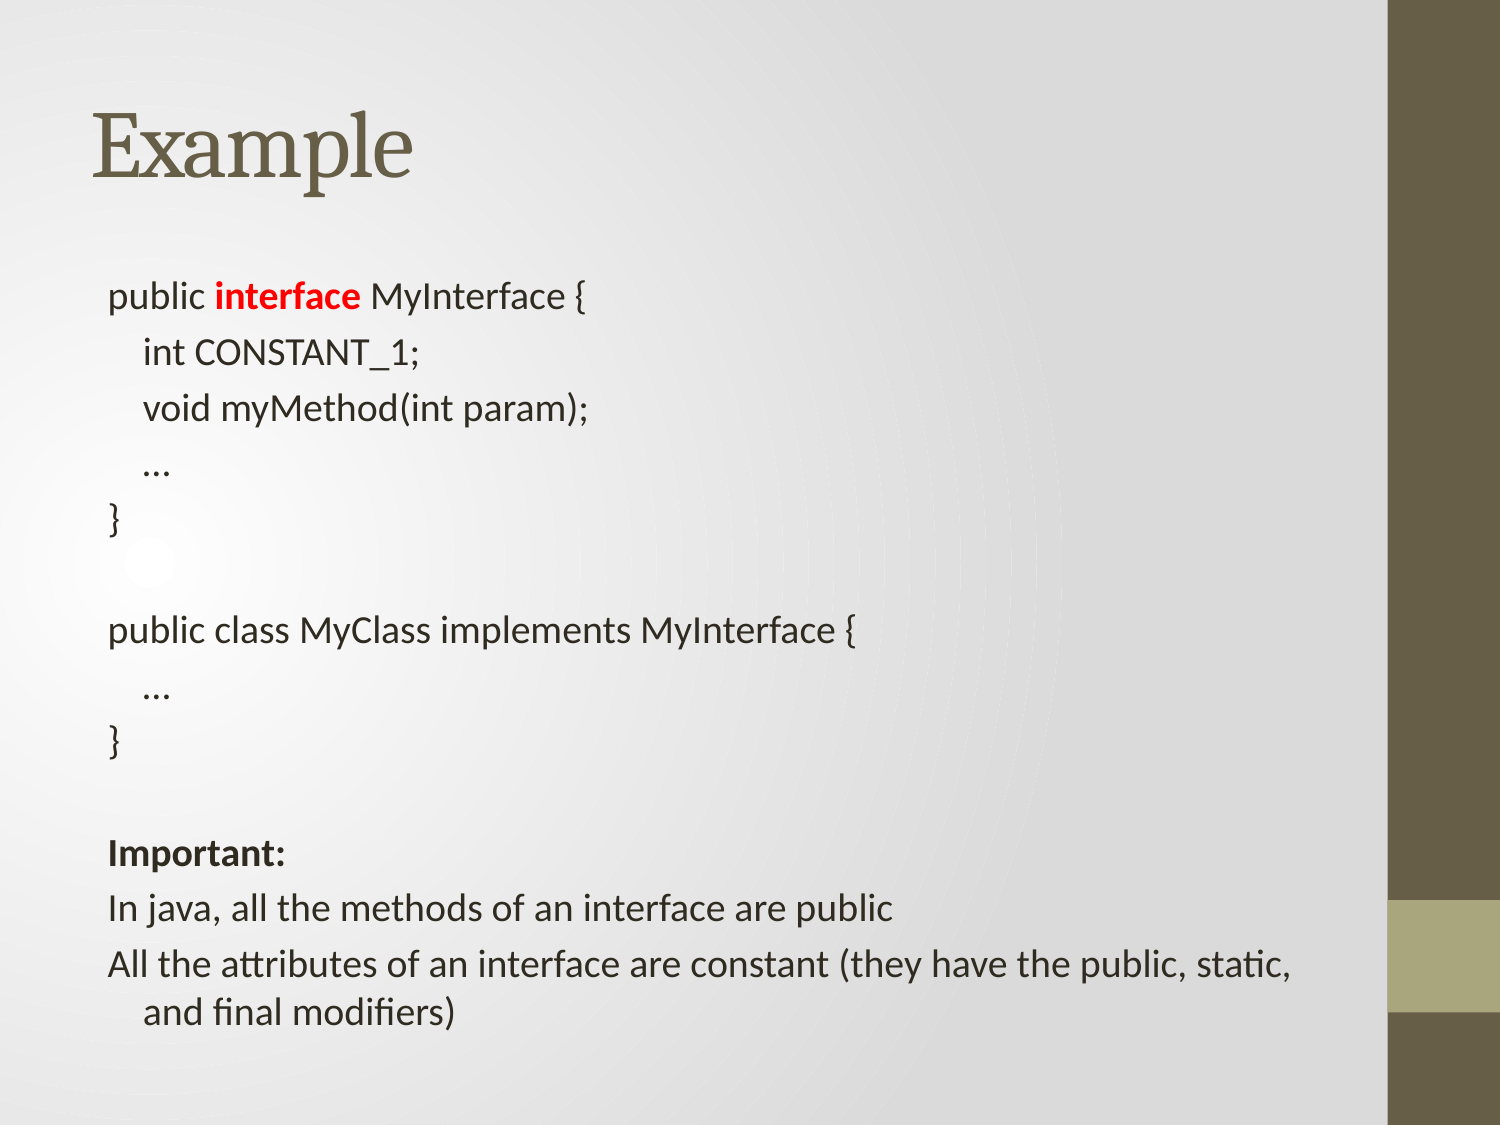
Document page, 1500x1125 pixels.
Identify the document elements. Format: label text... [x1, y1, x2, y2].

list public interface MyInterface { int CONSTANT_1; void myMethod(int param); … } public class MyClass implements MyInterface { … } Important: In java, all the methods of an interface are public All the attributes of an interface are constant (they have the public, static, and final modifiers) [75, 262, 1325, 1050]
title Example [75, 45, 1325, 233]
